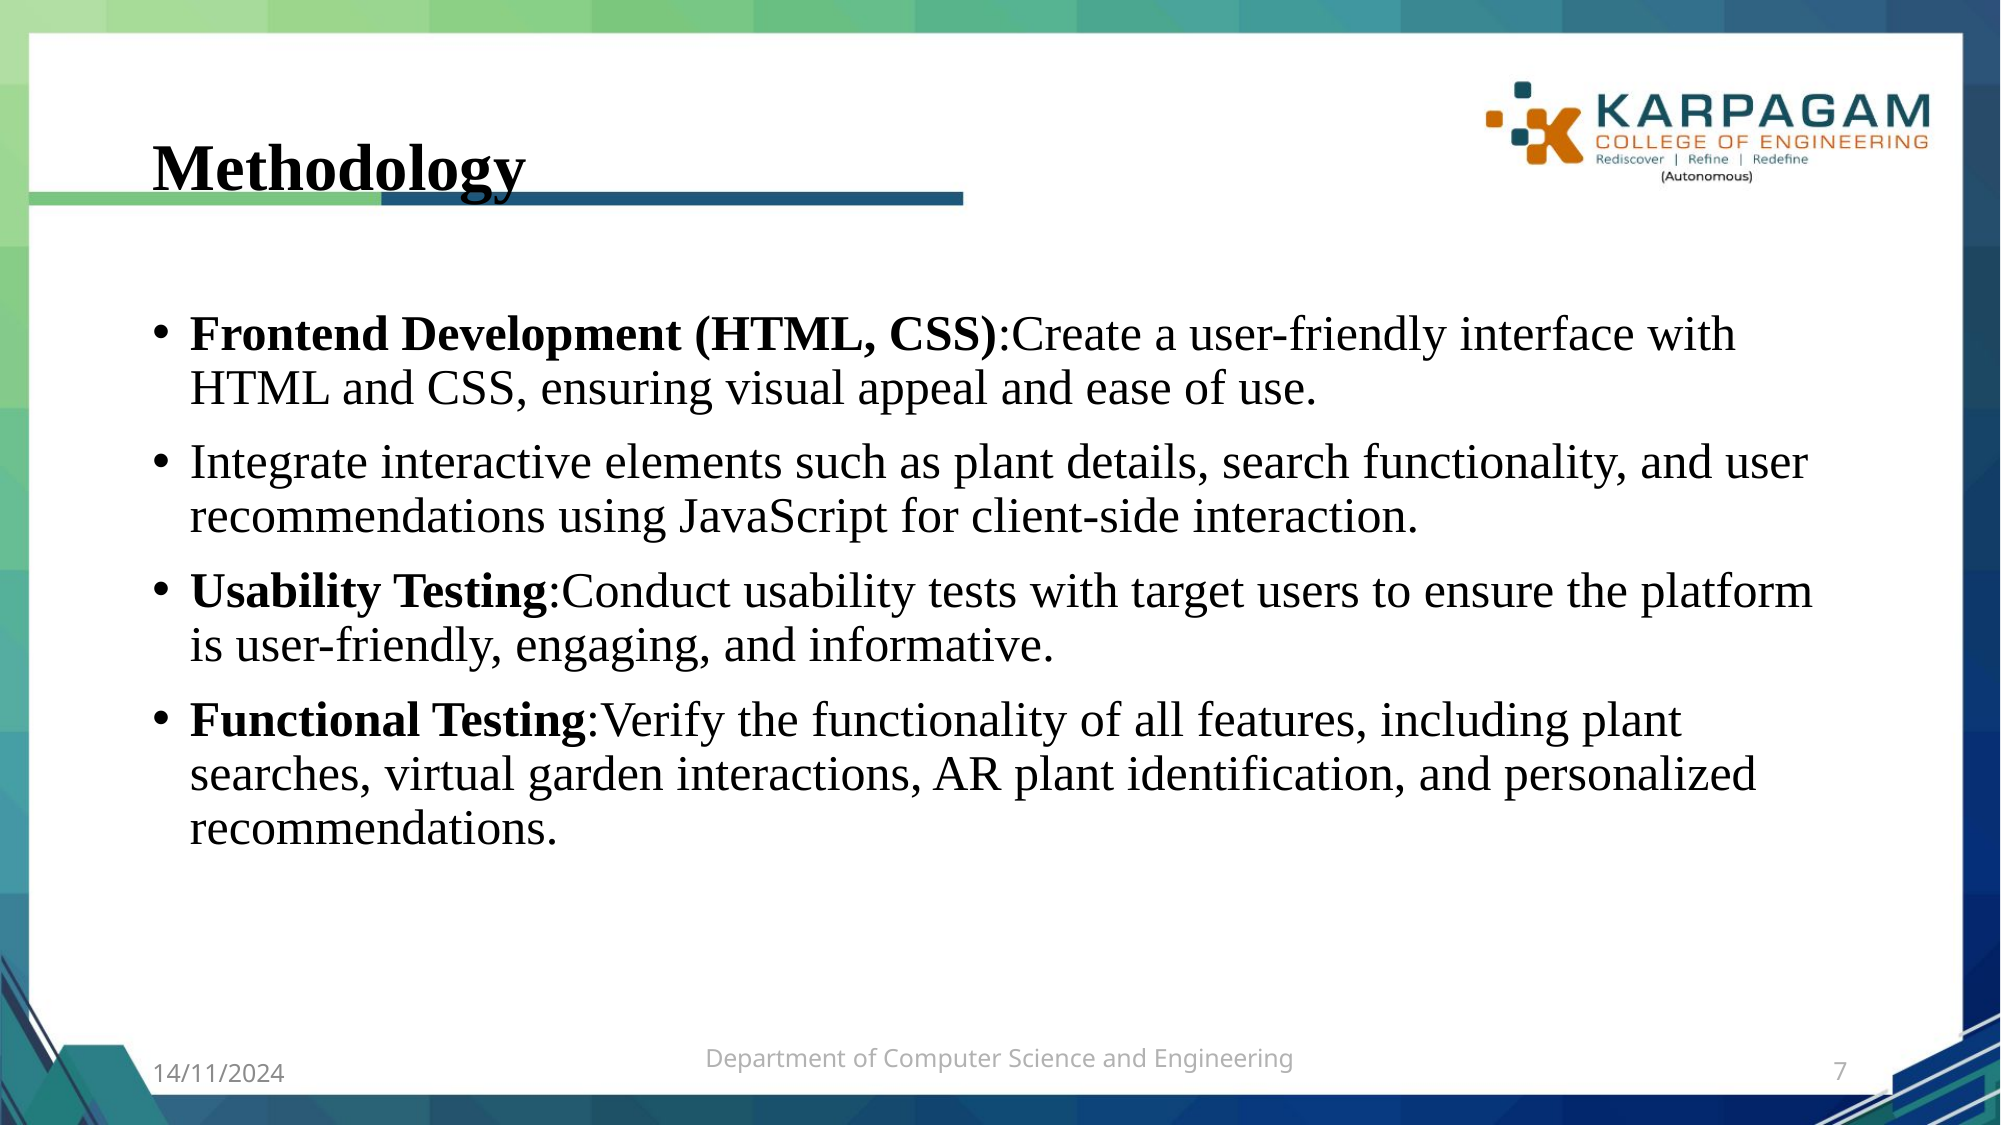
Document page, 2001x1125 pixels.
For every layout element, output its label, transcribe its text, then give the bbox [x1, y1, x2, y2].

picture [0, 0, 2001, 1125]
slide_number 7 [1412, 1042, 1863, 1103]
title Methodology [137, 59, 1863, 278]
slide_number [137, 1042, 588, 1103]
list Frontend Development (HTML, CSS):Create a user-friendly interface with HTML and CSS, ensuring visual appeal and ease of use. Integrate interactive elements such as plant details, search functionality, and user recommendations using JavaScript for client-side interaction. Usability Testing:Conduct usability tests with target users to ensure the platform is user-friendly, engaging, and informative. Functional Testing:Verify the functionality of all features, including plant searches, virtual garden interactions, AR plant identification, and personalized recommendations. [137, 299, 1863, 1014]
footer Department of Computer Science and Engineering [662, 1042, 1338, 1103]
